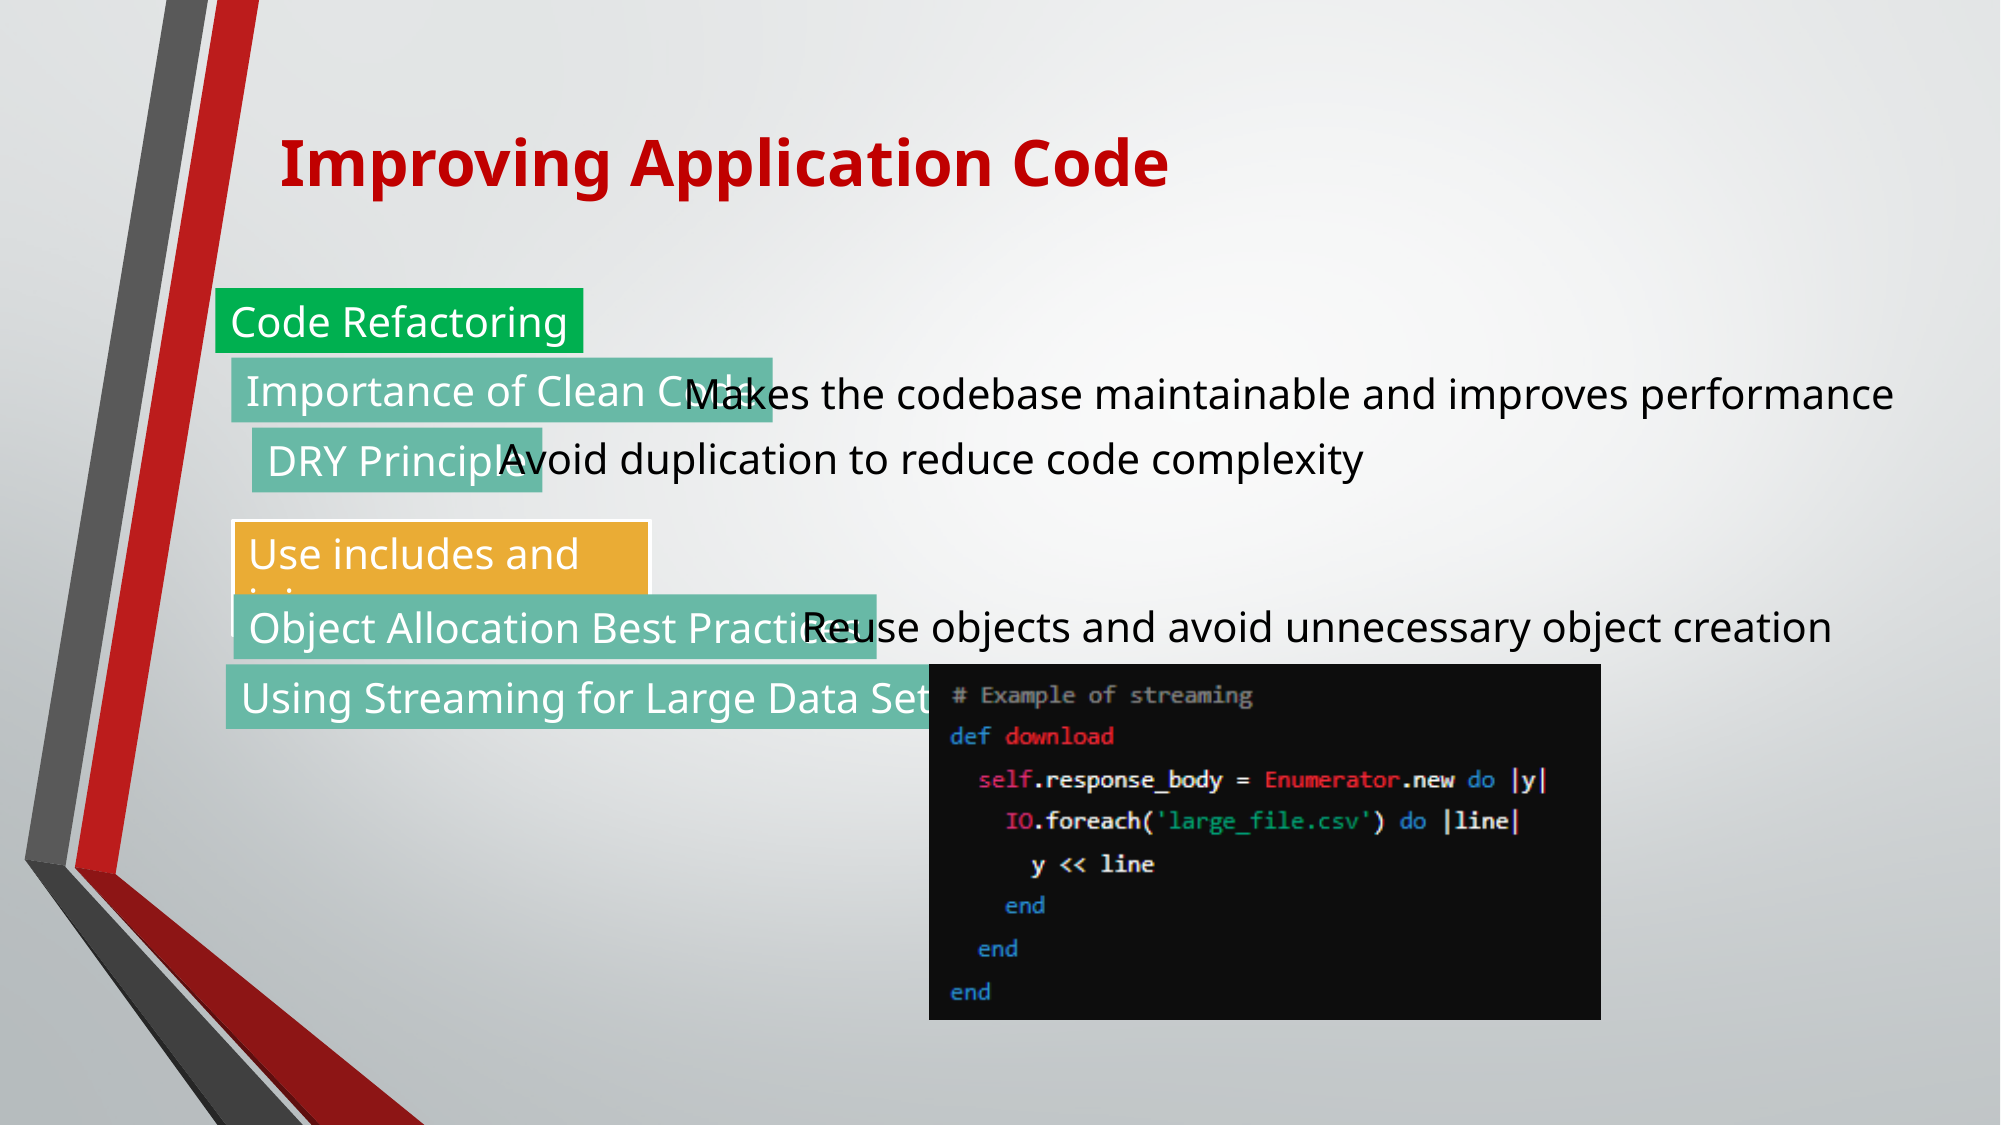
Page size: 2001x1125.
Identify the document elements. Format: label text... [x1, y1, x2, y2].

picture [928, 663, 1601, 1020]
text_box Using Streaming for Large Data Sets [225, 664, 928, 729]
text_box Makes the codebase maintainable and improves performance [668, 360, 1910, 425]
text_box Code Refactoring [215, 288, 584, 353]
text_box Importance of Clean Code [231, 357, 773, 423]
text_box Avoid duplication to reduce code complexity [484, 425, 1379, 491]
title Improving Application Code [263, 112, 1188, 210]
text_box DRY Principle [252, 427, 543, 493]
text_box Use includes and joins [231, 519, 652, 637]
text_box Object Allocation Best Practices [233, 594, 877, 660]
text_box Reuse objects and avoid unnecessary object creation [786, 593, 1848, 659]
